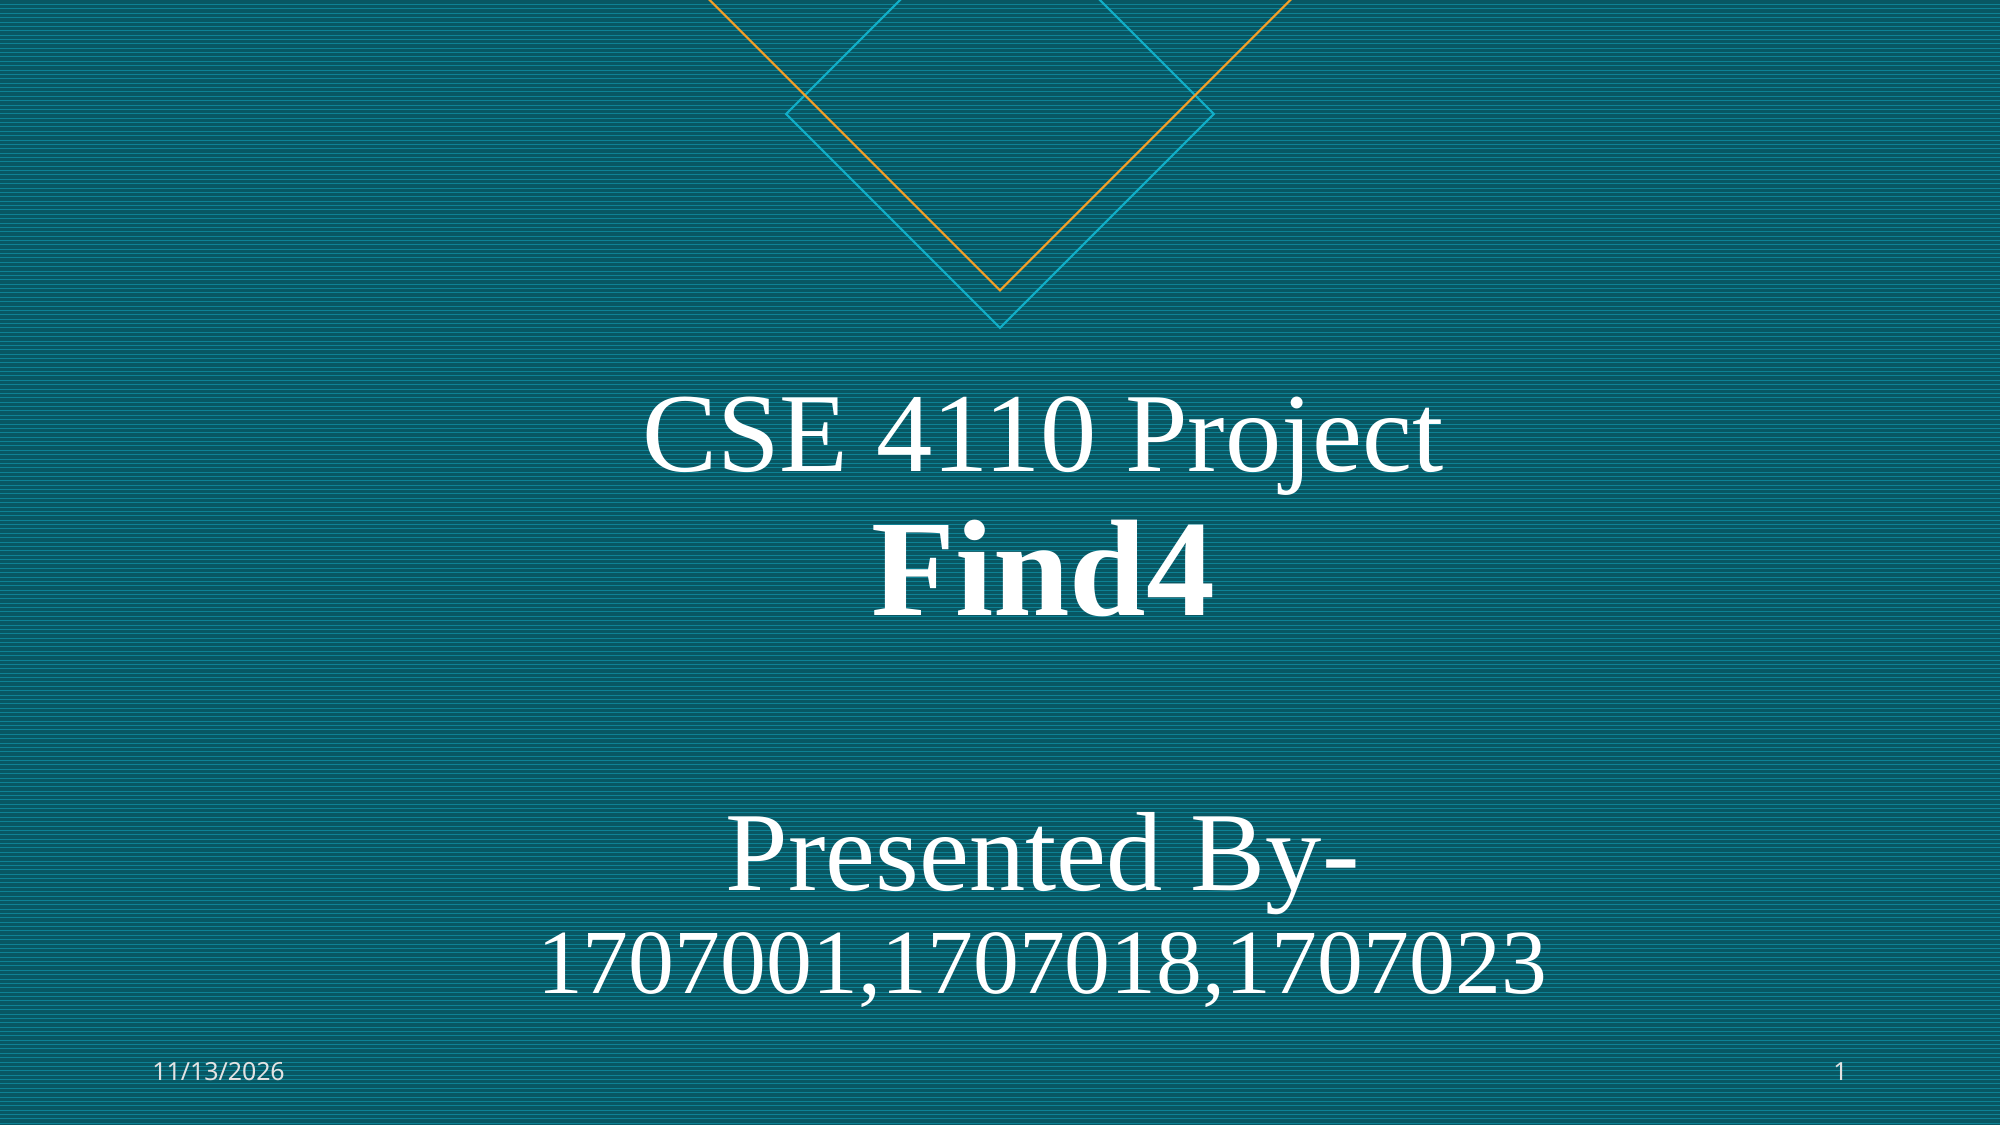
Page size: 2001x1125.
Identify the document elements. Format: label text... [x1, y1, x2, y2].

title CSE 4110 Project Find4 Presented By- 1707001,1707018,1707023 [257, 374, 1830, 1014]
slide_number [137, 1042, 588, 1103]
text_box [784, 95, 1216, 330]
slide_number 1 [1412, 1042, 1863, 1103]
text_box [708, 0, 1292, 292]
